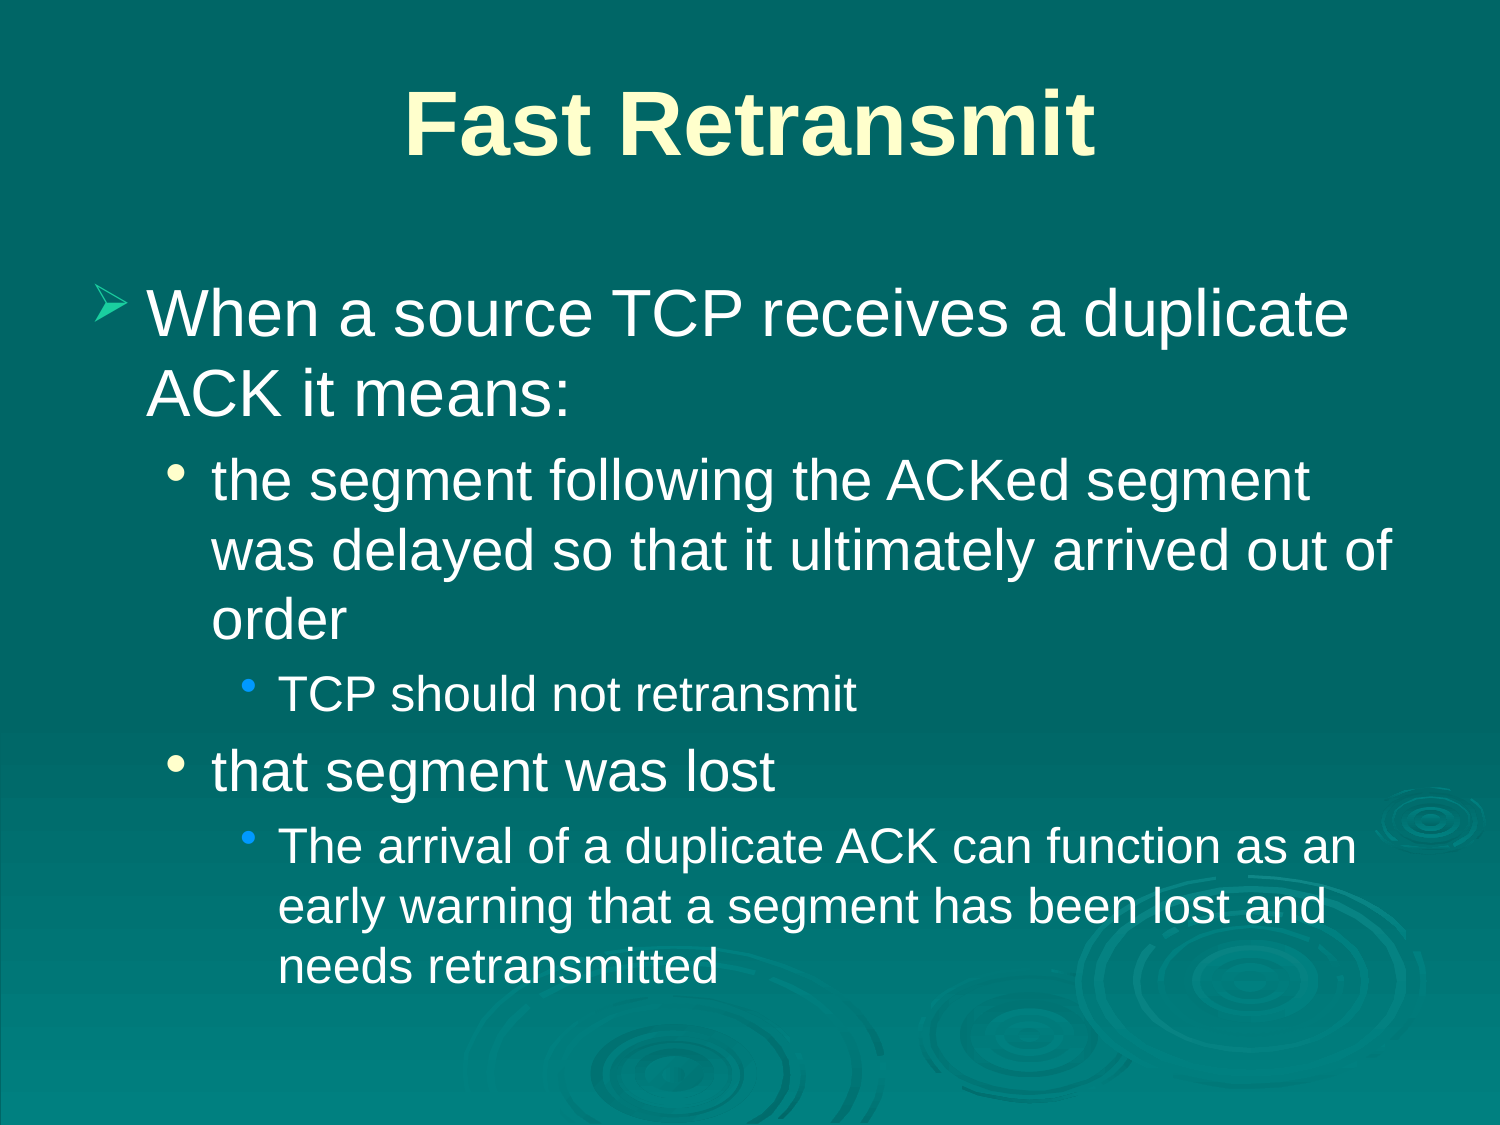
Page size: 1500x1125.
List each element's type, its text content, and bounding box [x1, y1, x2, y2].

title Fast Retransmit [74, 24, 1426, 213]
list When a source TCP receives a duplicate ACK it means: the segment following the ACKed segment was delayed so that it ultimately arrived out of order TCP should not retransmit that segment was lost The arrival of a duplicate ACK can function as an early warning that a segment has been lost and needs retransmitted [74, 262, 1426, 1069]
